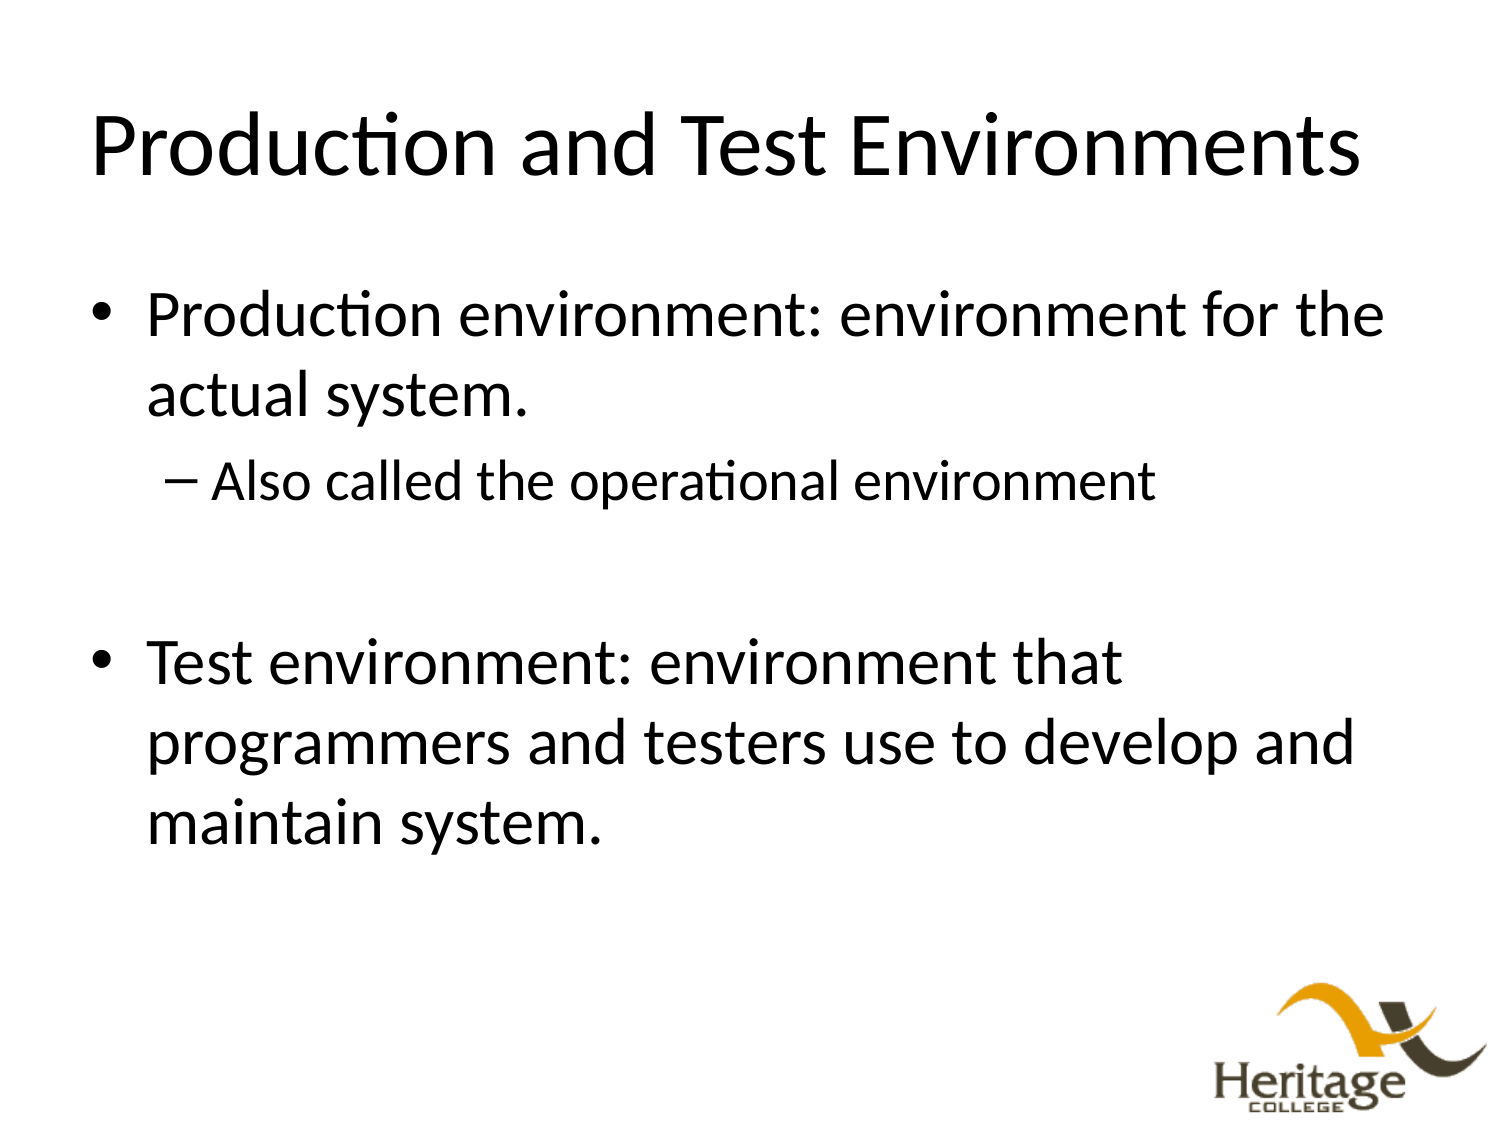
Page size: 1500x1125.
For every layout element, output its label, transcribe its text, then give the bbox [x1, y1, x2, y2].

title Production and Test Environments [75, 45, 1425, 233]
picture [1208, 975, 1495, 1119]
list Production environment: environment for the actual system. Also called the operational environment Test environment: environment that programmers and testers use to develop and maintain system. [75, 262, 1425, 1005]
